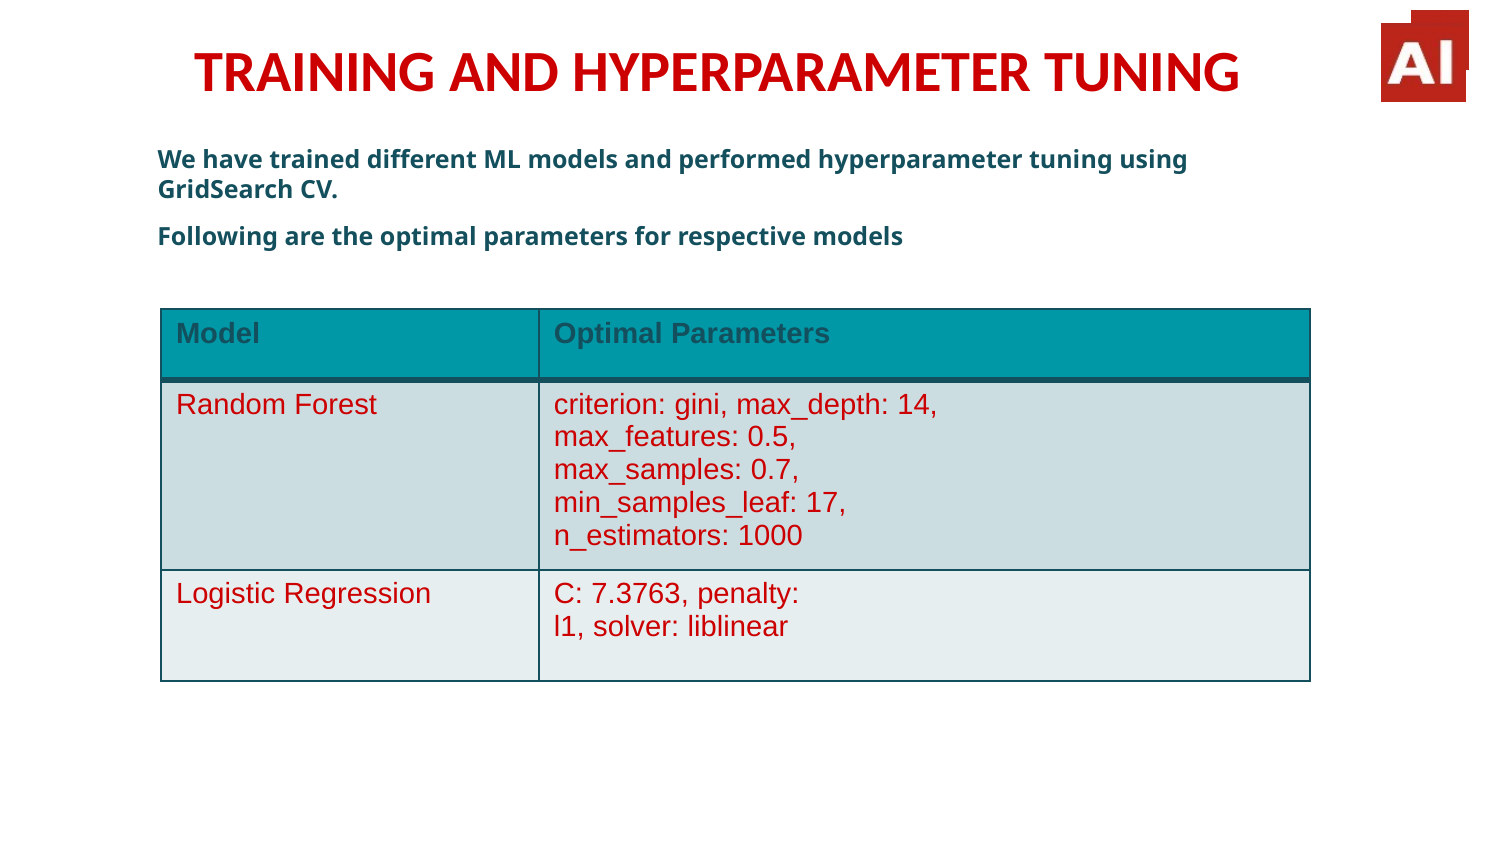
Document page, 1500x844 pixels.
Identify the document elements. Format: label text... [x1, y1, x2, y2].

table_header Model [162, 310, 538, 377]
table_cell Random Forest [162, 383, 538, 569]
picture [1381, 10, 1469, 102]
text_box Following are the optimal parameters for respective models [142, 213, 1125, 259]
text_box We have trained different ML models and performed hyperparameter tuning using GridSearch CV. [142, 135, 1266, 211]
table_cell Logistic Regression [162, 571, 538, 680]
text_box TRAINING AND HYPERPARAMETER TUNING [179, 18, 1321, 122]
table_header Optimal Parameters [540, 310, 1309, 377]
table_cell C: 7.3763, penalty: l1, solver: liblinear [540, 571, 1309, 680]
table_cell criterion: gini, max_depth: 14, max_features: 0.5, max_samples: 0.7, min_samples_leaf: 17, n_estimators: 1000 [540, 383, 1309, 569]
